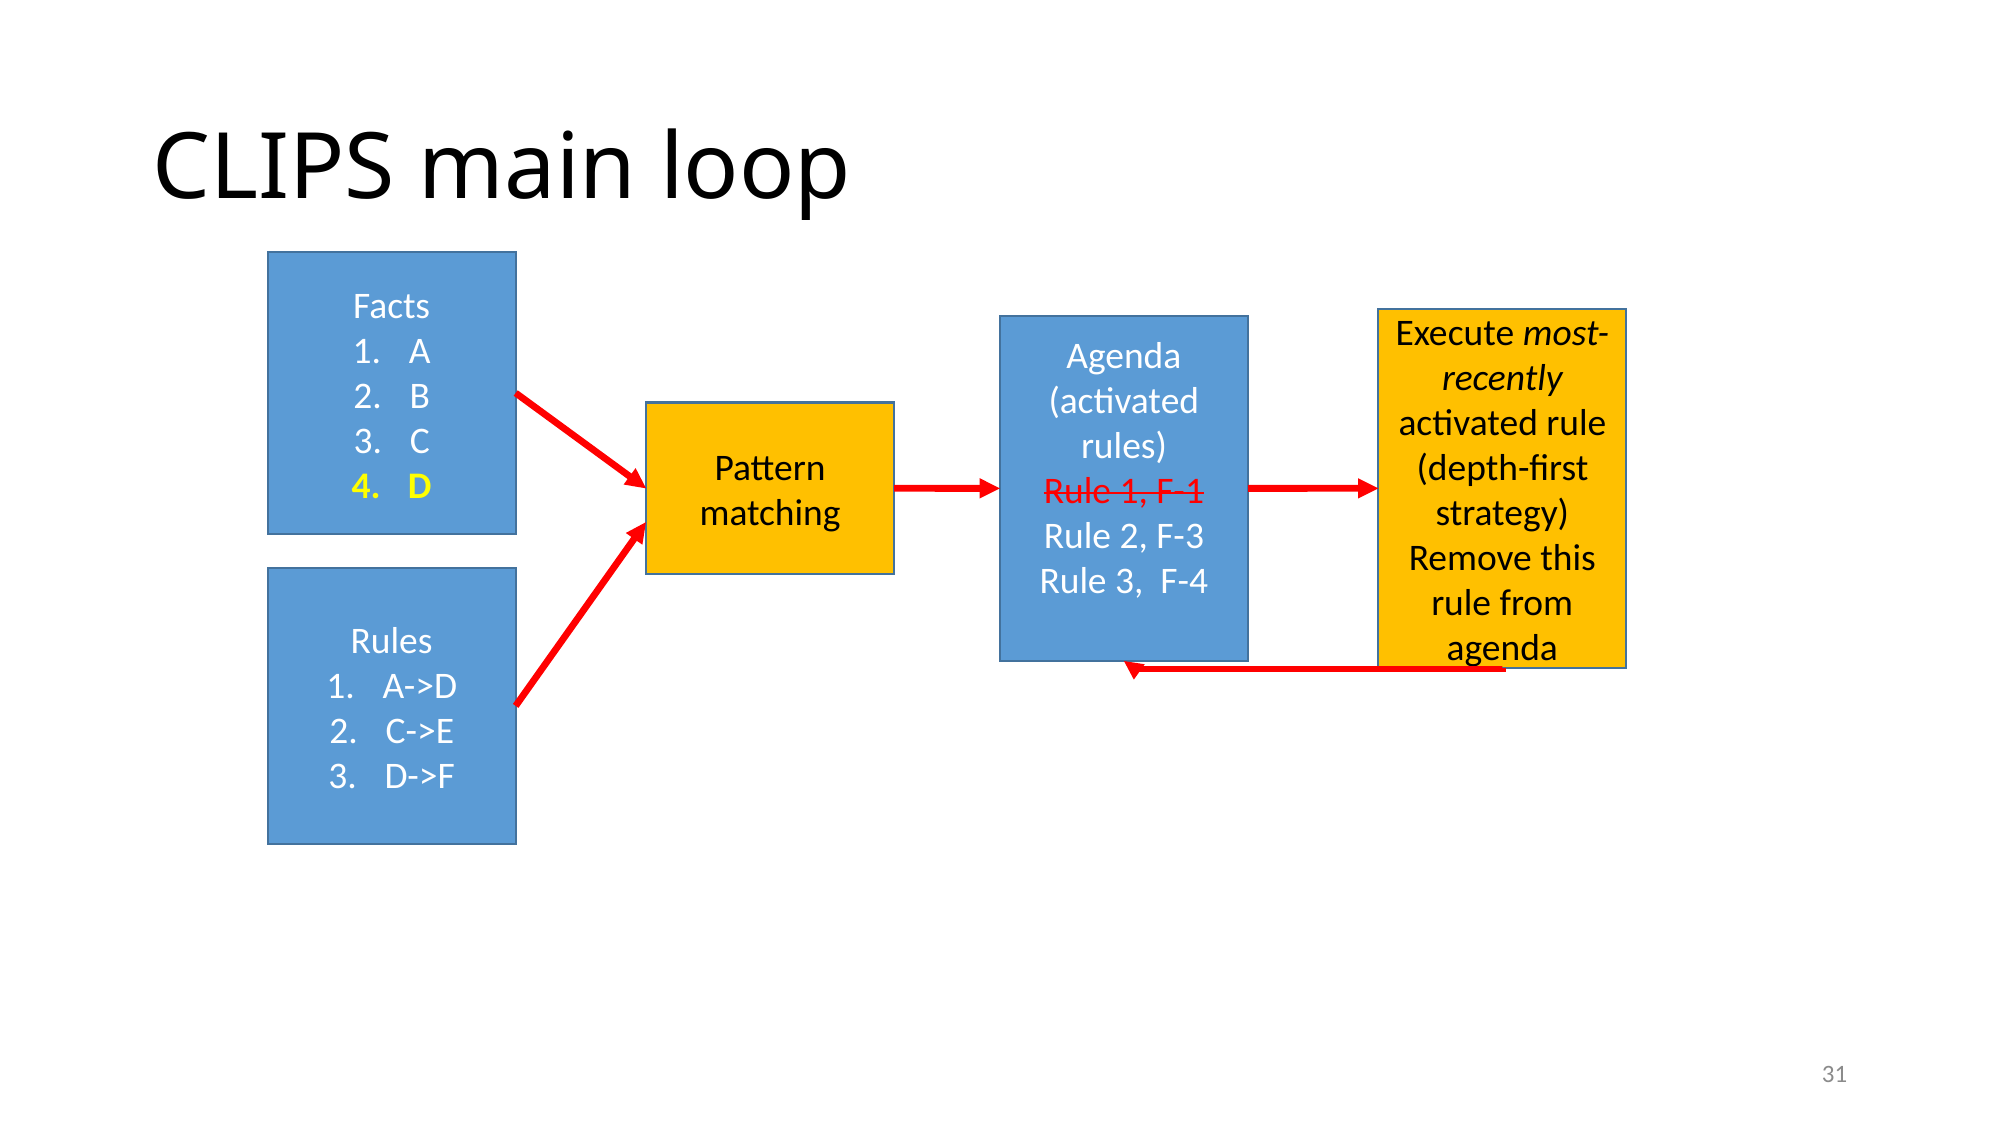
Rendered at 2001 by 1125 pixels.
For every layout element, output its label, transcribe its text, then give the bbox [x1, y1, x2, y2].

text_box Execute most-recently activated rule (depth-first strategy) Remove this rule from agenda [1377, 308, 1627, 669]
text_box Rules A->D C->E D->F [267, 567, 517, 845]
slide_number 31 [1412, 1042, 1863, 1103]
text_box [515, 392, 647, 489]
text_box Facts A B C D [267, 251, 517, 535]
text_box Agenda (activated rules) Rule 1, F-1 Rule 2, F-3 Rule 3, F-4 [999, 315, 1249, 662]
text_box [515, 522, 646, 706]
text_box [1309, 475, 1317, 854]
title CLIPS main loop [137, 59, 1863, 278]
text_box Pattern matching [645, 401, 895, 575]
